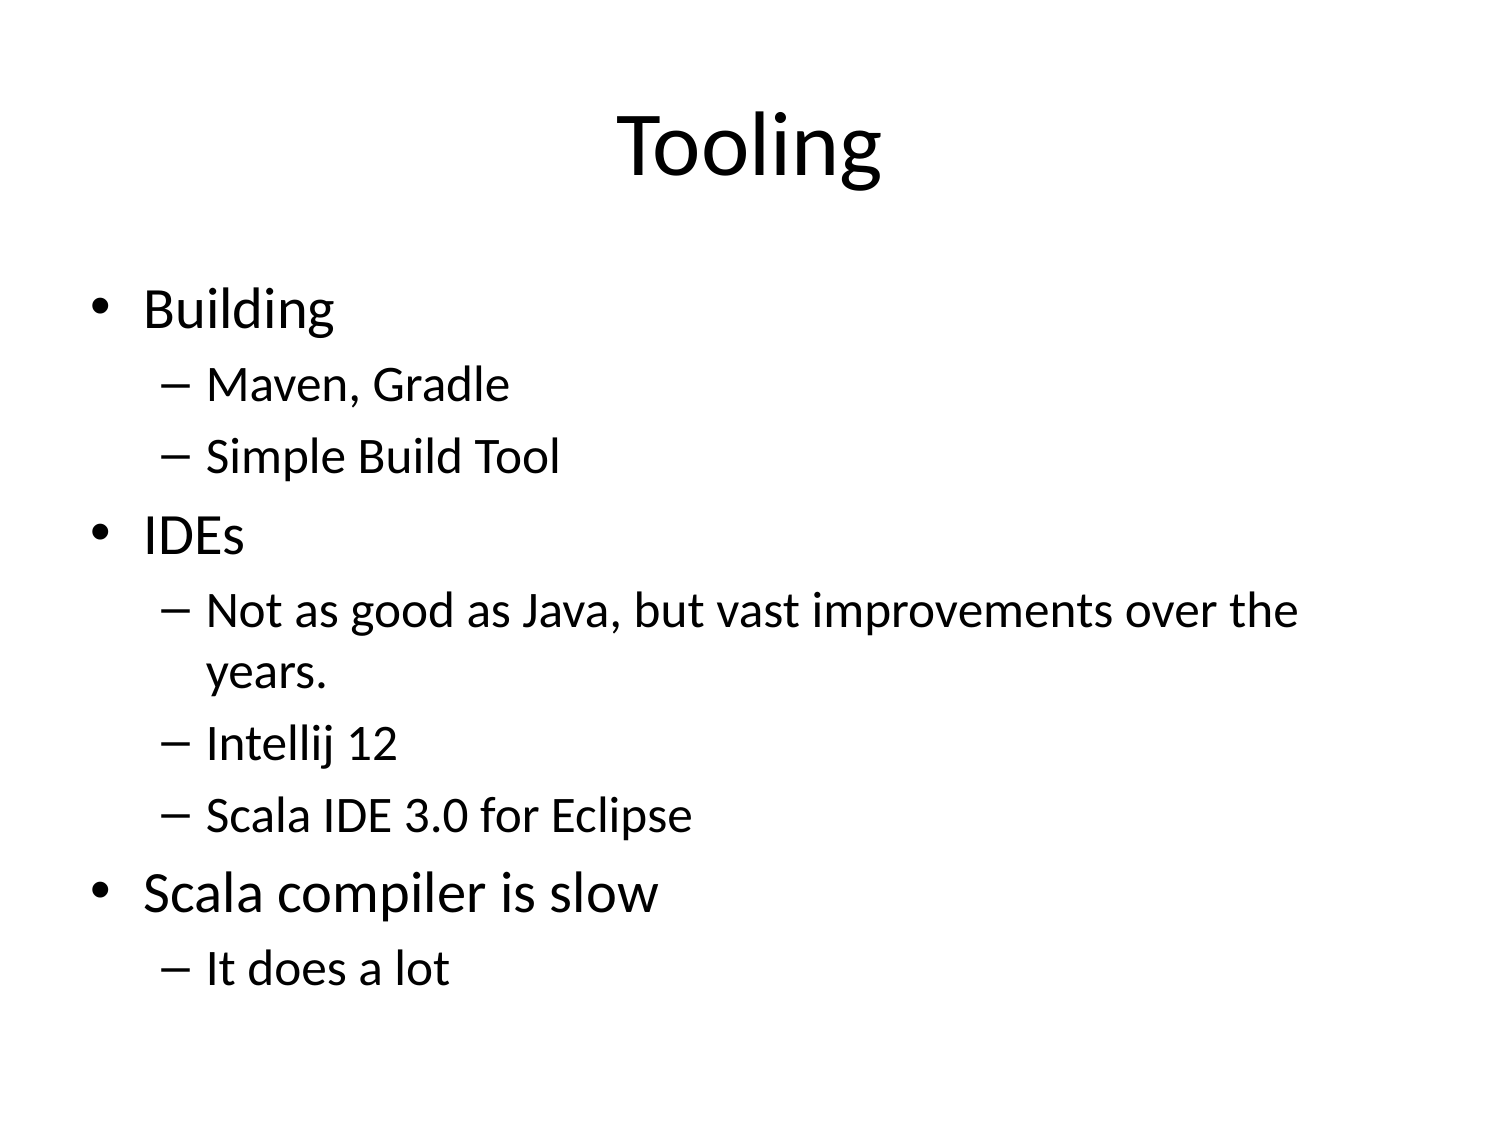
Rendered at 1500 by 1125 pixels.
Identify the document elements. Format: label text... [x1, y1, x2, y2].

list Building Maven, Gradle Simple Build Tool IDEs Not as good as Java, but vast improvements over the years. Intellij 12 Scala IDE 3.0 for Eclipse Scala compiler is slow It does a lot [75, 262, 1425, 1005]
title Tooling [75, 45, 1425, 233]
